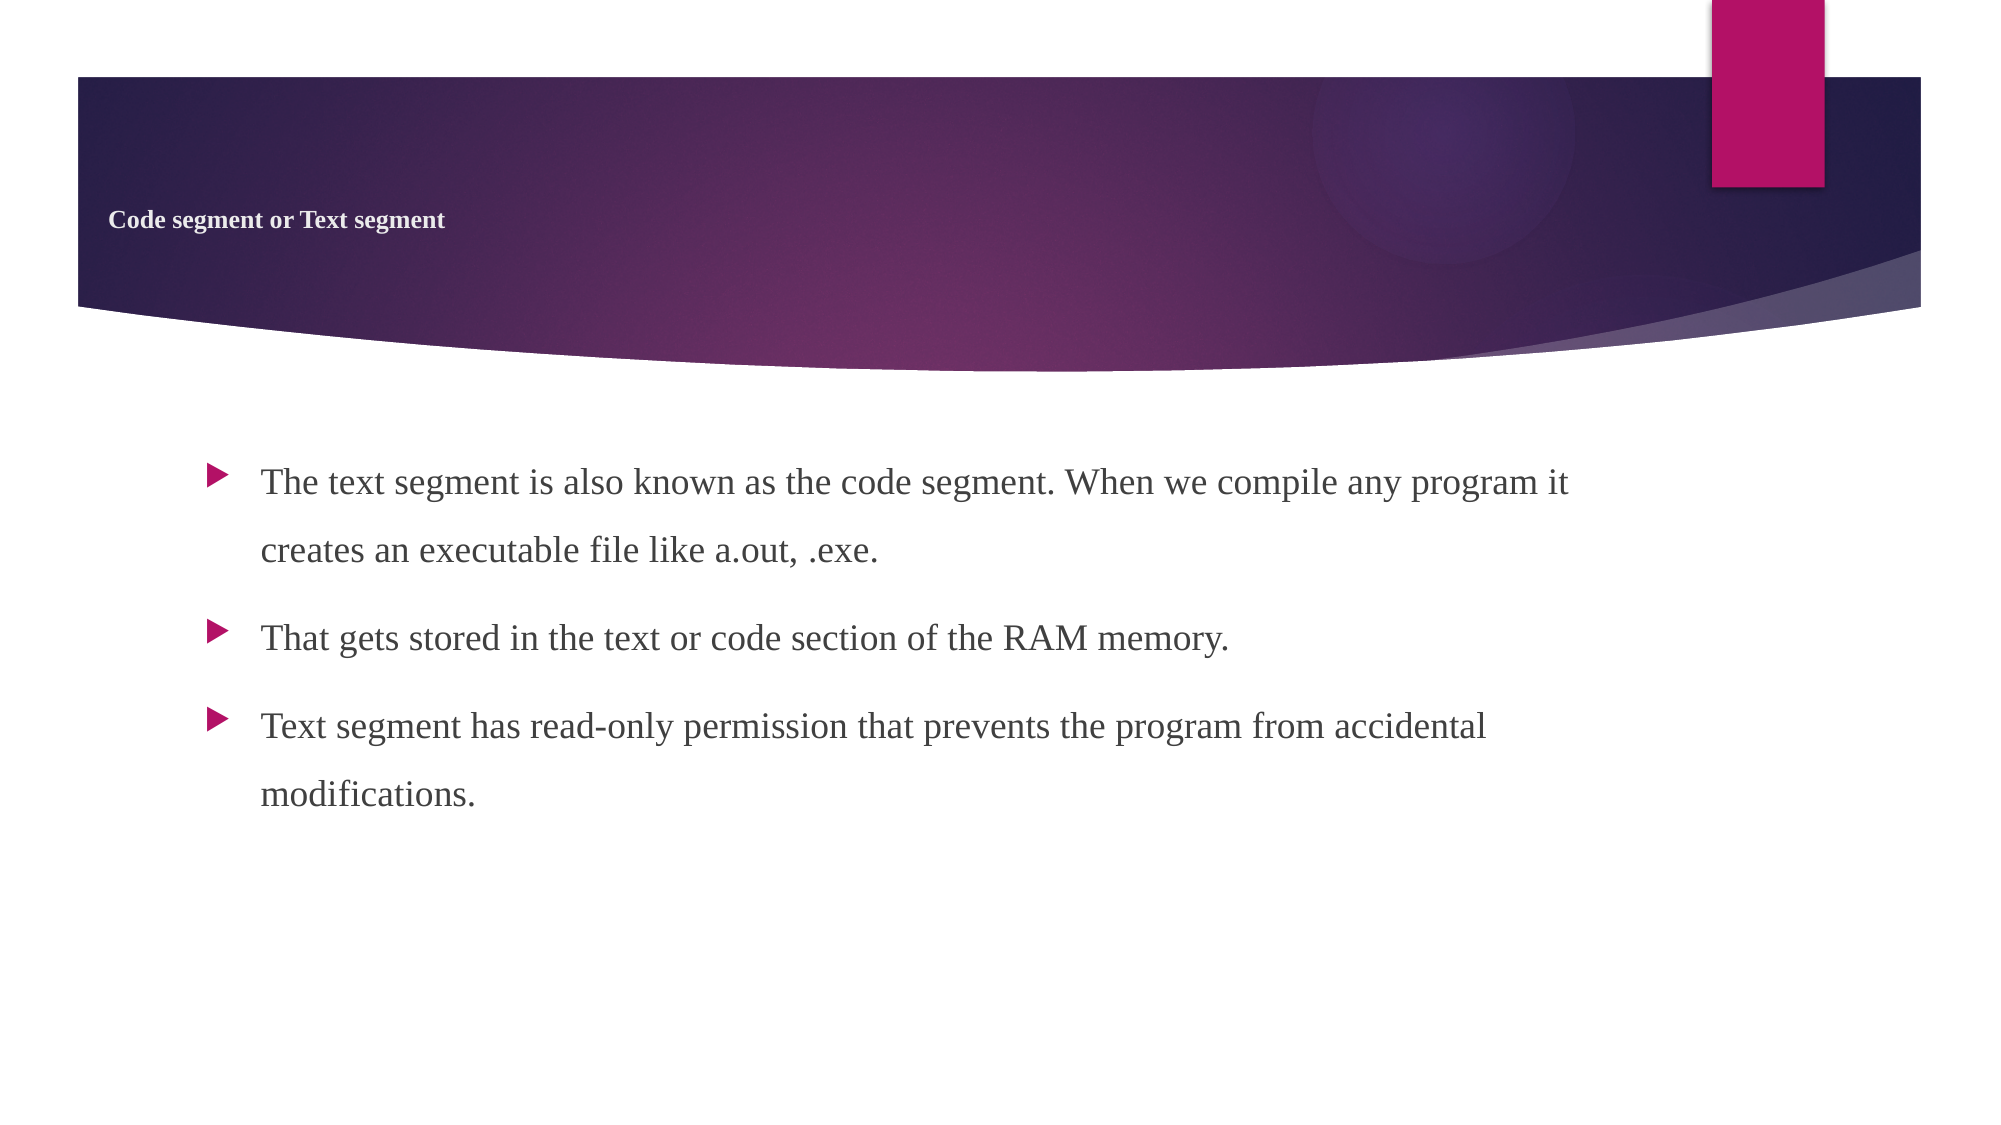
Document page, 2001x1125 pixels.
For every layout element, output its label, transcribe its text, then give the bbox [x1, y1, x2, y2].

list The text segment is also known as the code segment. When we compile any program it creates an executable file like a.out, .exe. That gets stored in the text or code section of the RAM memory. Text segment has read-only permission that prevents the program from accidental modifications. [189, 427, 1638, 988]
title Code segment or Text segment [93, 159, 1627, 276]
